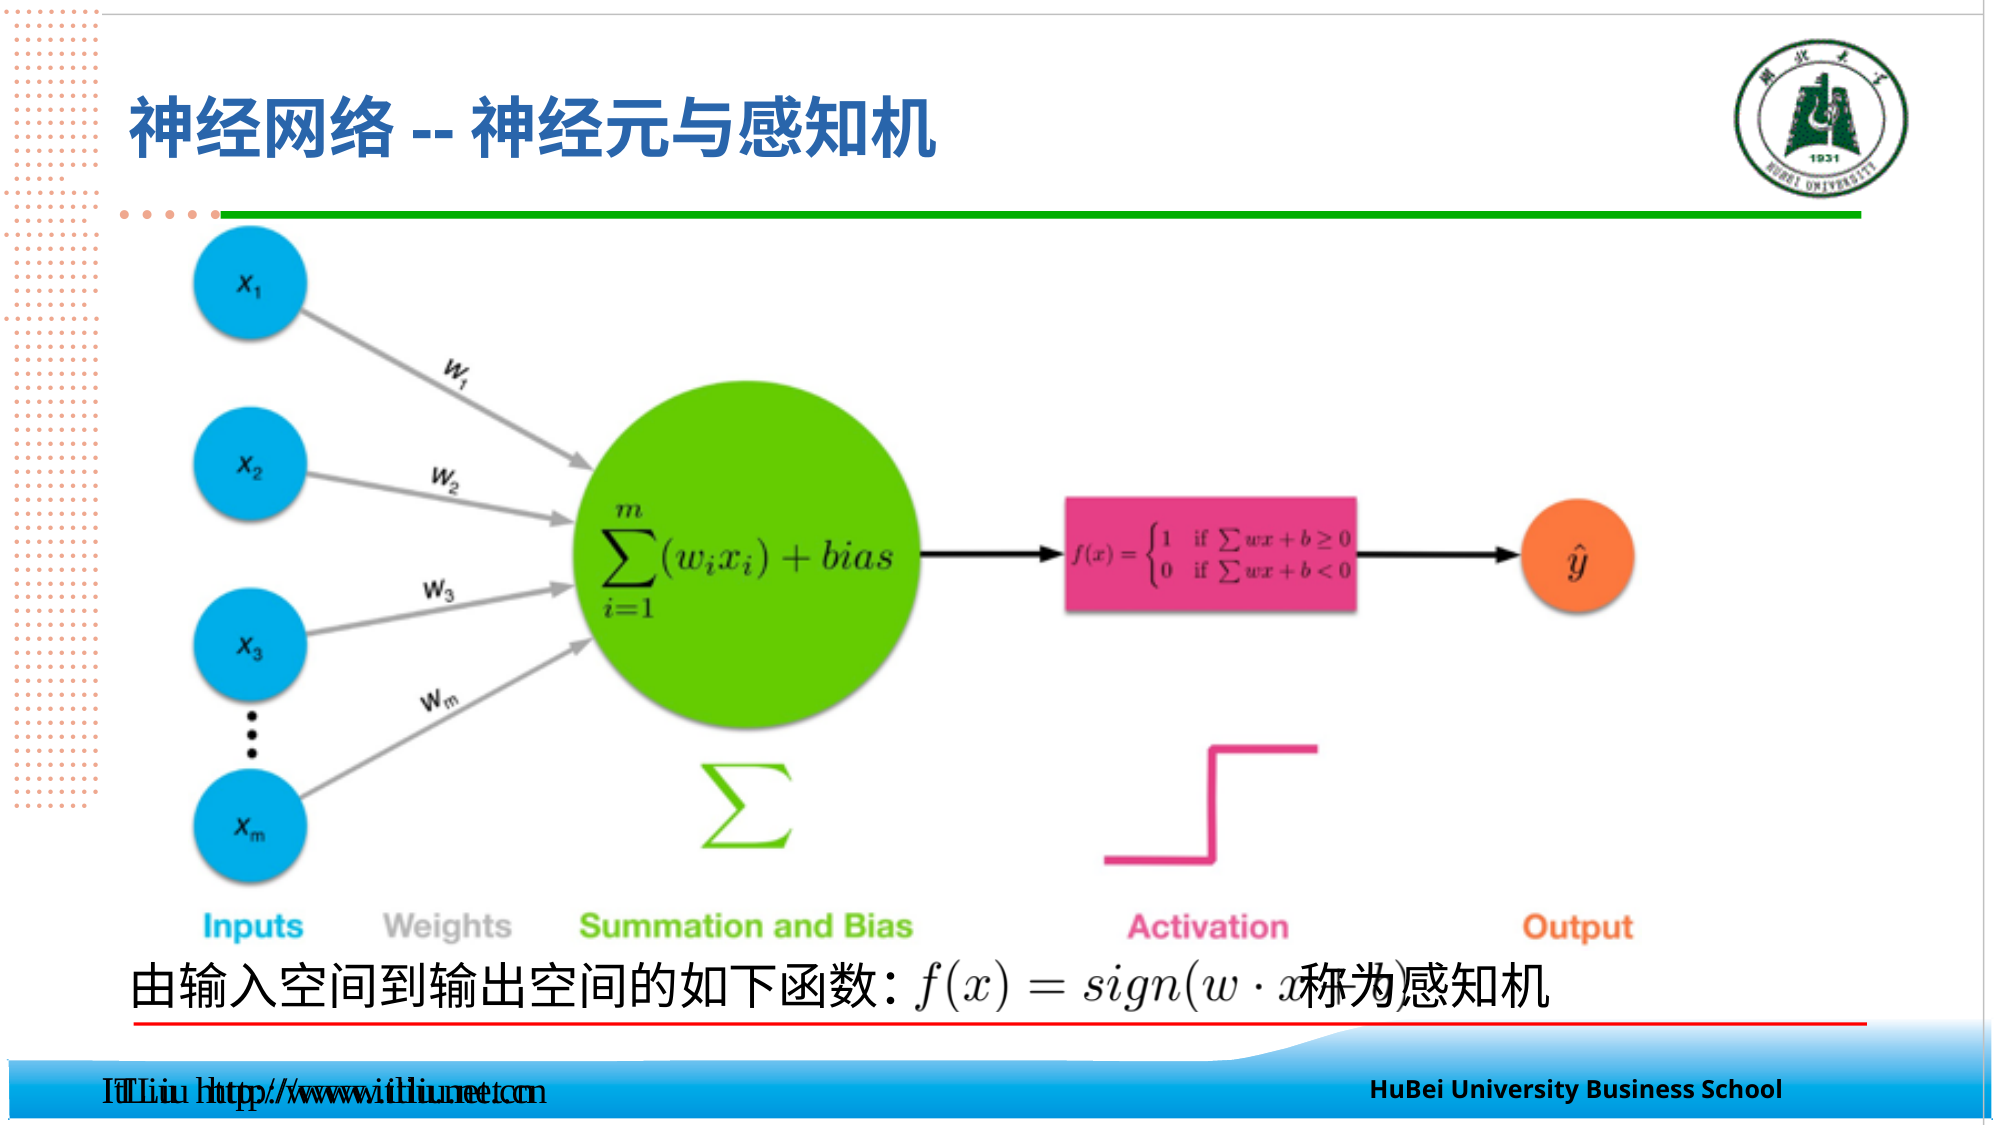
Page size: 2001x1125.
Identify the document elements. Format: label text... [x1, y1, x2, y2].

text_box 由输入空间到输出空间的如下函数： 称为感知机 [114, 947, 1934, 1023]
text_box 神经网络--神经元与感知机 [114, 87, 1024, 175]
picture [1732, 37, 1917, 202]
picture [914, 958, 1406, 1013]
text_box [41, 136, 886, 265]
picture [187, 224, 1642, 952]
